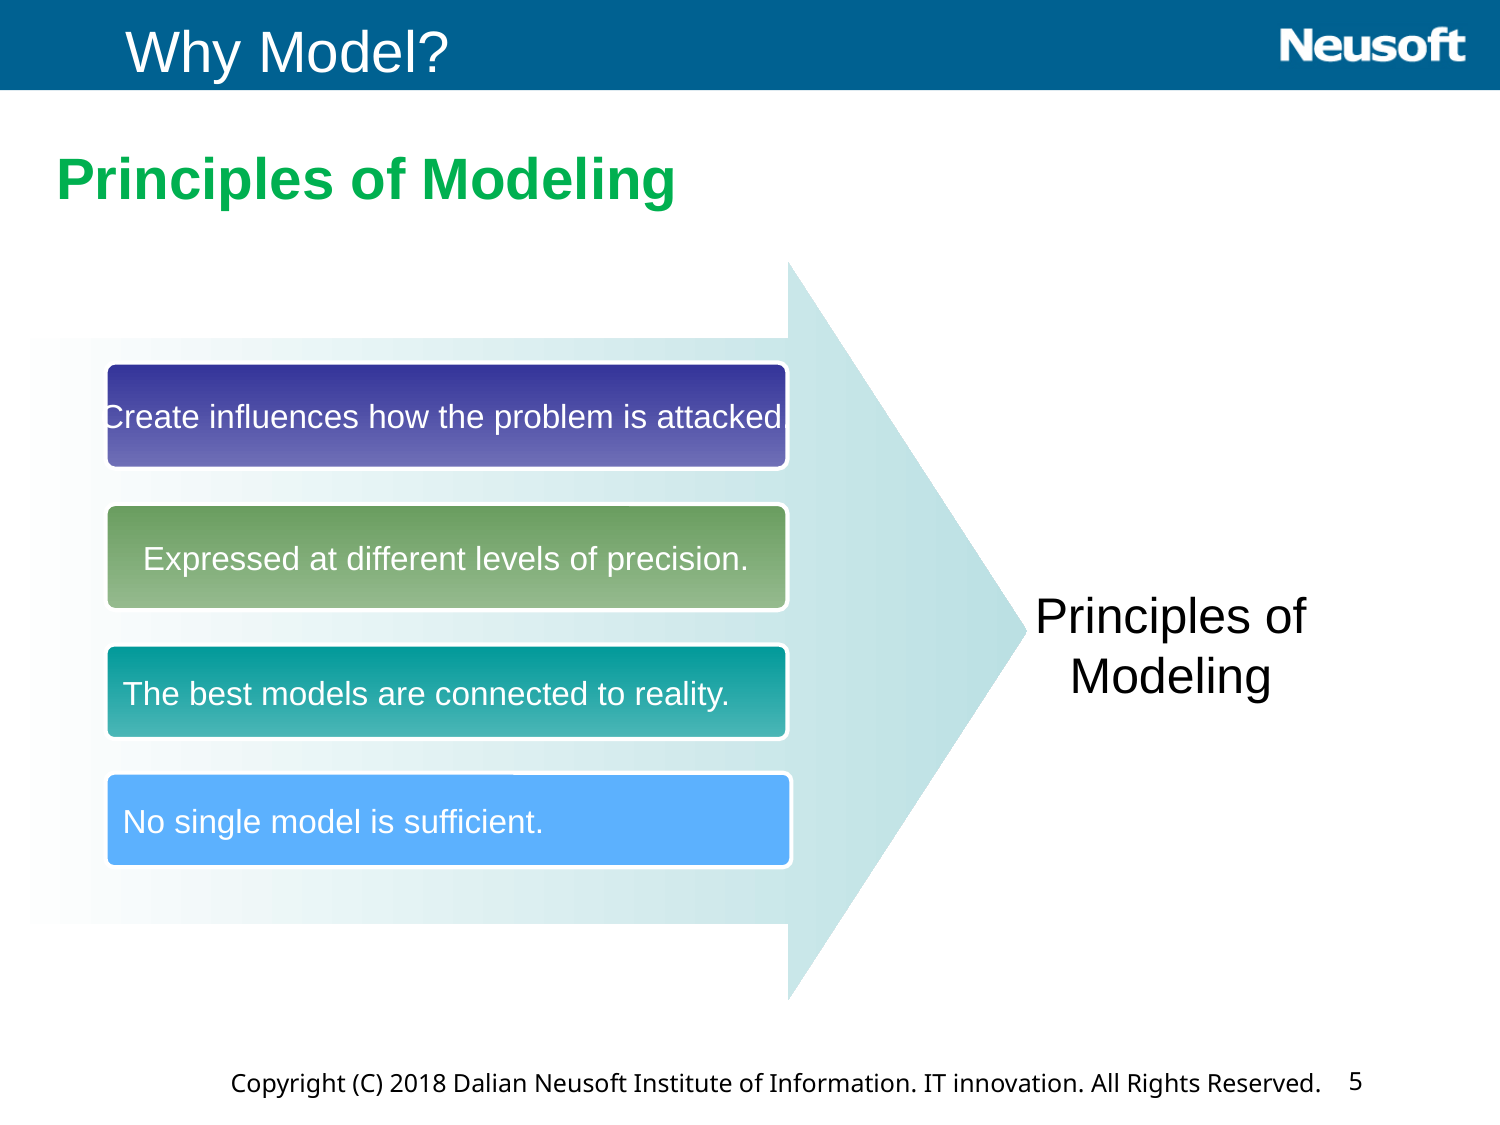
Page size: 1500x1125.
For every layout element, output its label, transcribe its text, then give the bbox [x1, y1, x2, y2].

picture [1428, 27, 1465, 61]
text_box The best models are connected to reality. [105, 644, 788, 740]
title Principles of Modeling [41, 125, 1246, 214]
picture [1281, 29, 1426, 62]
text_box Expressed at different levels of precision. [105, 503, 788, 611]
text_box [0, 262, 970, 1000]
text_box Principles of Modeling [964, 537, 1378, 750]
text_box Why Model? [110, 6, 465, 91]
text_box No single model is sufficient. [105, 772, 792, 868]
text_box Create influences how the problem is attacked. [105, 362, 788, 469]
